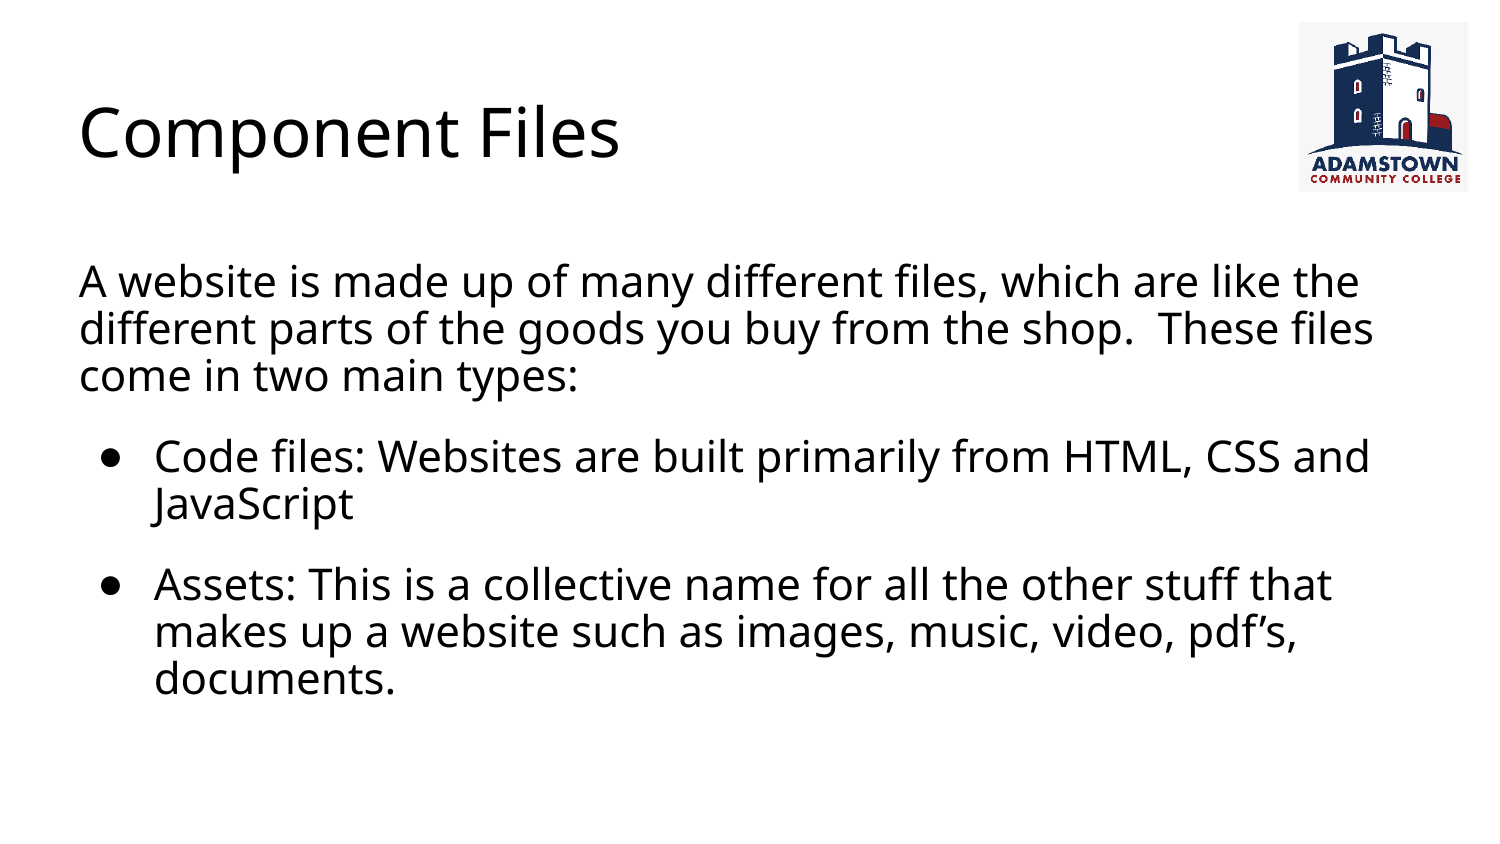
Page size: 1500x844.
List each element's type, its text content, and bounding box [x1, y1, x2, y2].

list A website is made up of many different files, which are like the different parts of the goods you buy from the shop. These files come in two main types: Code files: Websites are built primarily from HTML, CSS and JavaScript Assets: This is a collective name for all the other stuff that makes up a website such as images, music, video, pdf’s, documents. [63, 244, 1437, 750]
picture [1298, 22, 1469, 192]
title Component Files [63, 75, 1437, 188]
